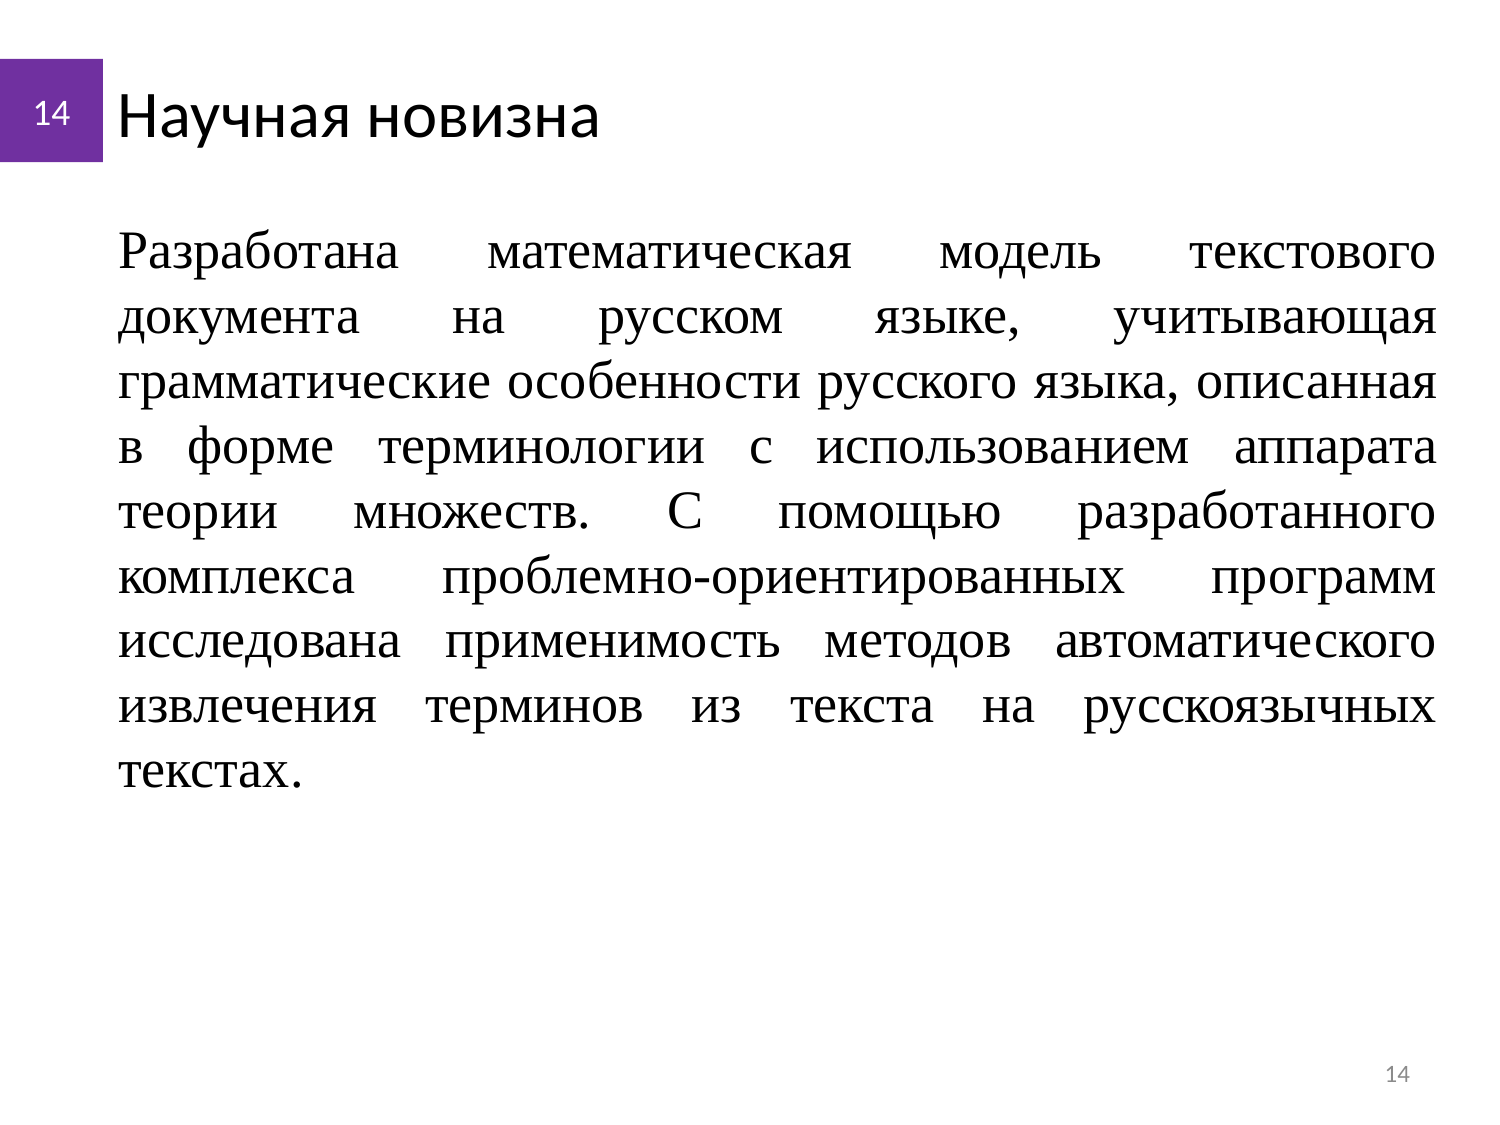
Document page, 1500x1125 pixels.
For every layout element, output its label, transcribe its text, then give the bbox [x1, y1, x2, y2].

text_box Разработана математическая модель текстового документа на русском языке, учитывающая грамматические особенности русского языка, описанная в форме терминологии с использованием аппарата теории множеств. С помощью разработанного комплекса проблемно-ориентированных программ исследована применимость методов автоматического извлечения терминов из текста на русскоязычных текстах. [103, 206, 1454, 1015]
text_box 9 [0, 57, 105, 164]
text_box Научная новизна [103, 58, 1425, 163]
text_box 14 [1074, 1042, 1425, 1103]
